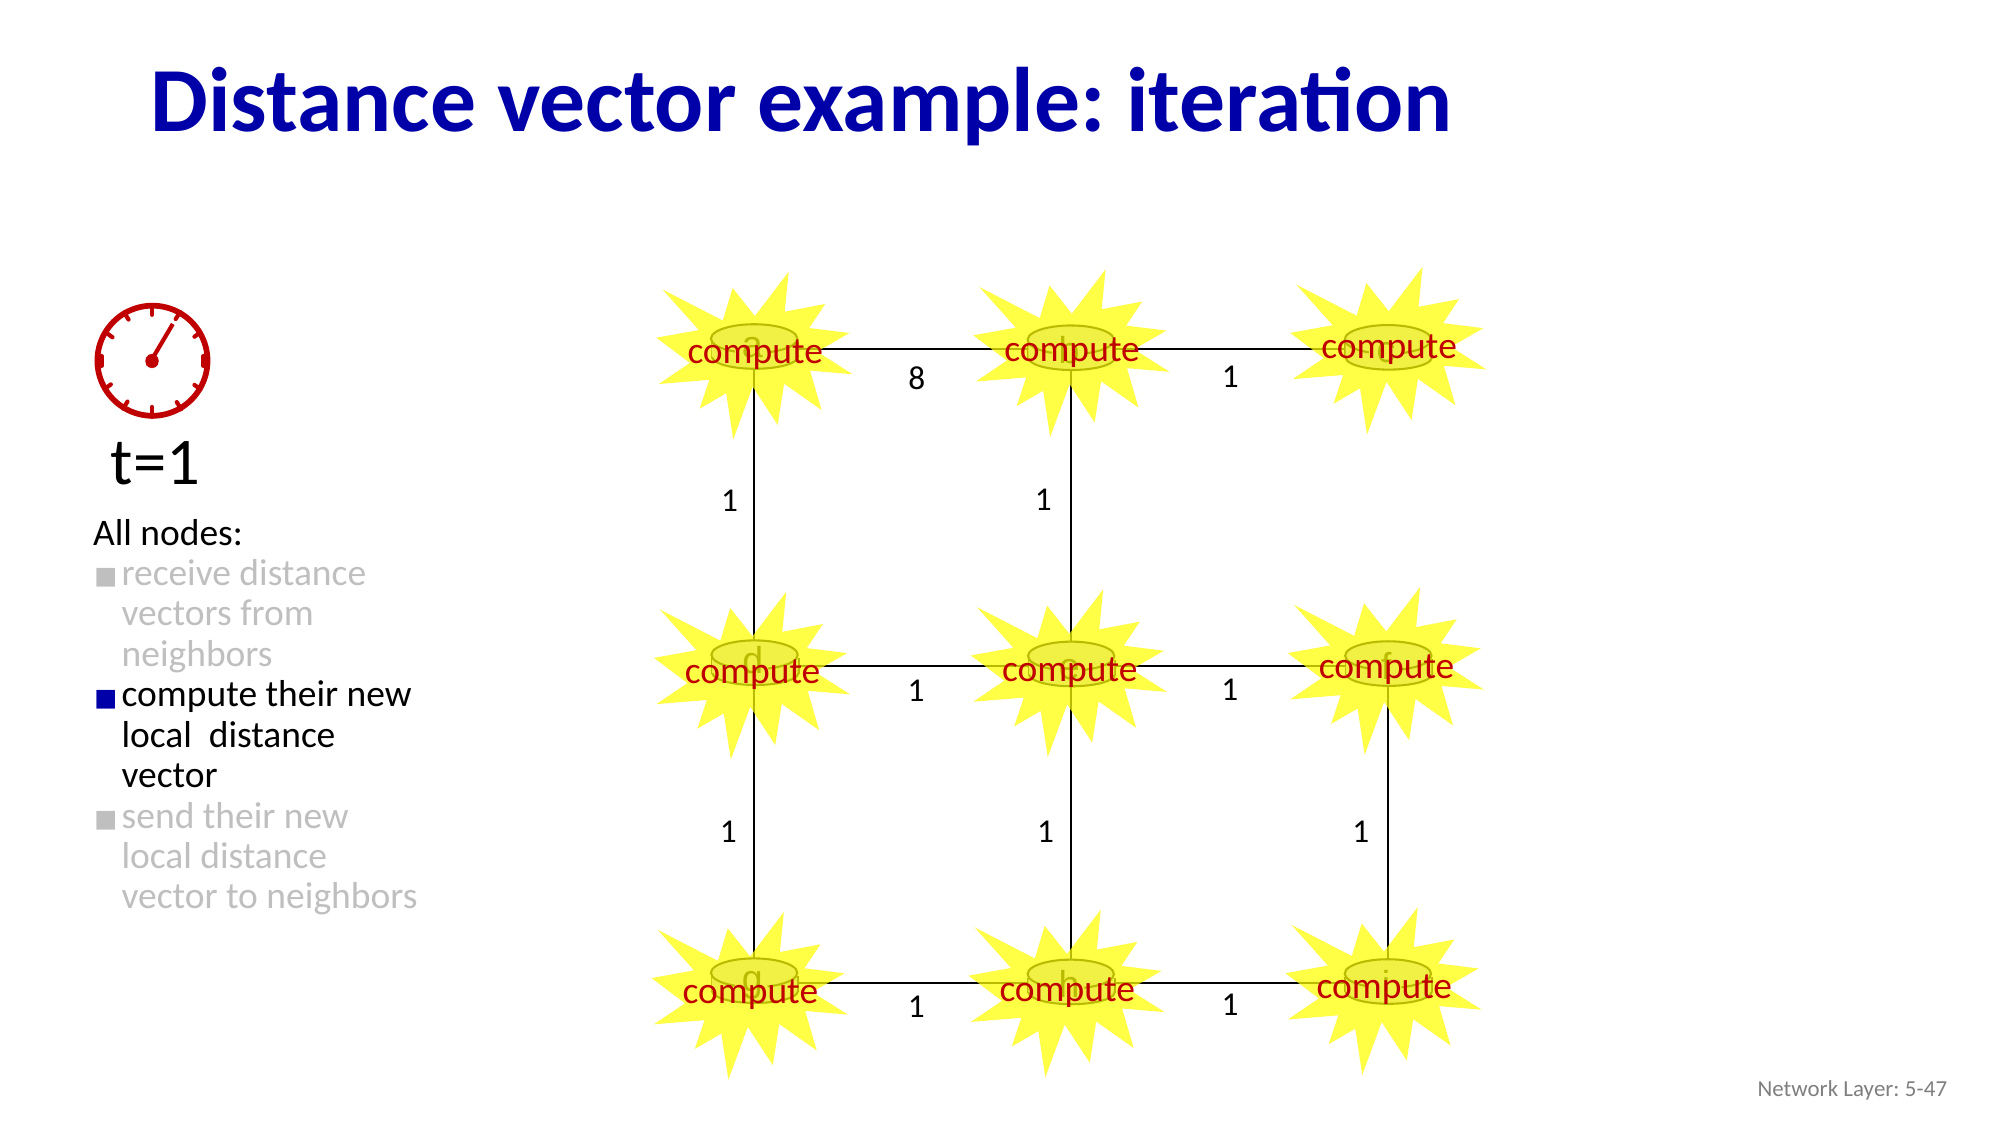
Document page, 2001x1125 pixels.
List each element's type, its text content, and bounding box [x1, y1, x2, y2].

slide_number Network Layer: 5-‹#› [1512, 1056, 1963, 1117]
text_box All nodes: receive distance vectors from neighbors compute their new local distance vector send their new local distance vector to neighbors [78, 505, 439, 925]
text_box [95, 304, 217, 507]
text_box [651, 266, 1487, 1081]
title Distance vector example: iteration [135, 28, 1861, 176]
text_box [147, 323, 174, 367]
